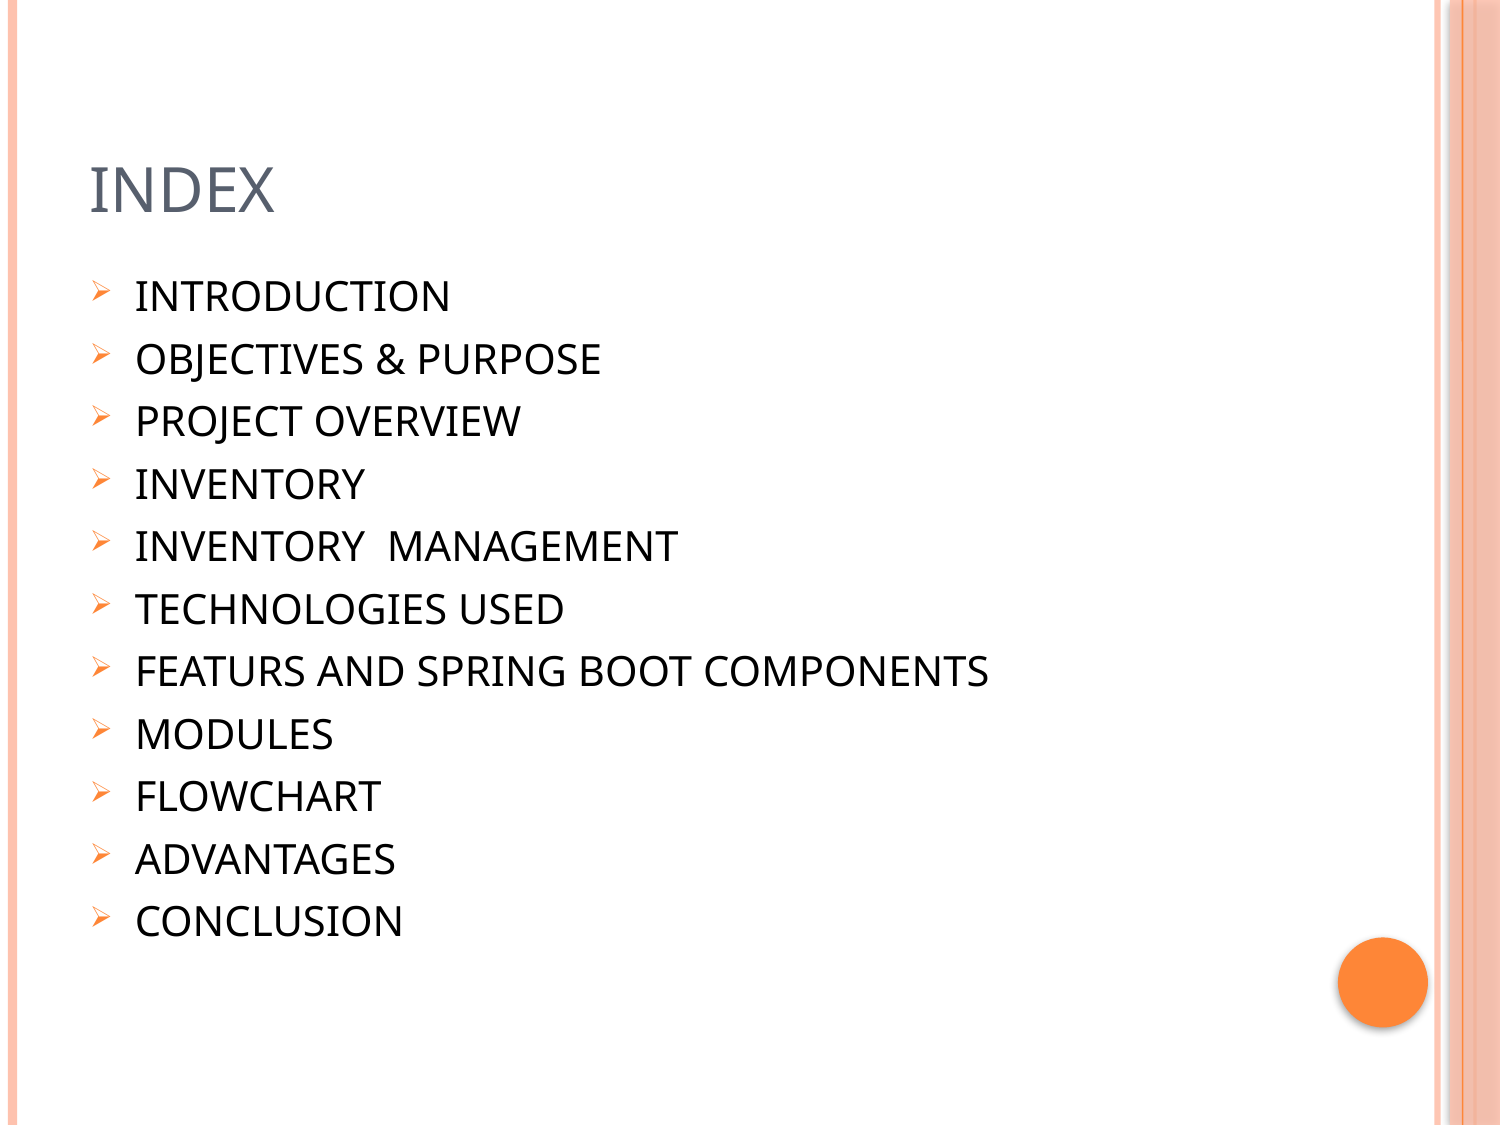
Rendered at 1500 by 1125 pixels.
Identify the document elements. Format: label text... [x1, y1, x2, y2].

list INTRODUCTION OBJECTIVES & PURPOSE PROJECT OVERVIEW INVENTORY INVENTORY MANAGEMENT TECHNOLOGIES USED FEATURS AND SPRING BOOT COMPONENTS MODULES FLOWCHART ADVANTAGES CONCLUSION [75, 262, 1300, 1062]
title INDEX [75, 45, 1300, 233]
